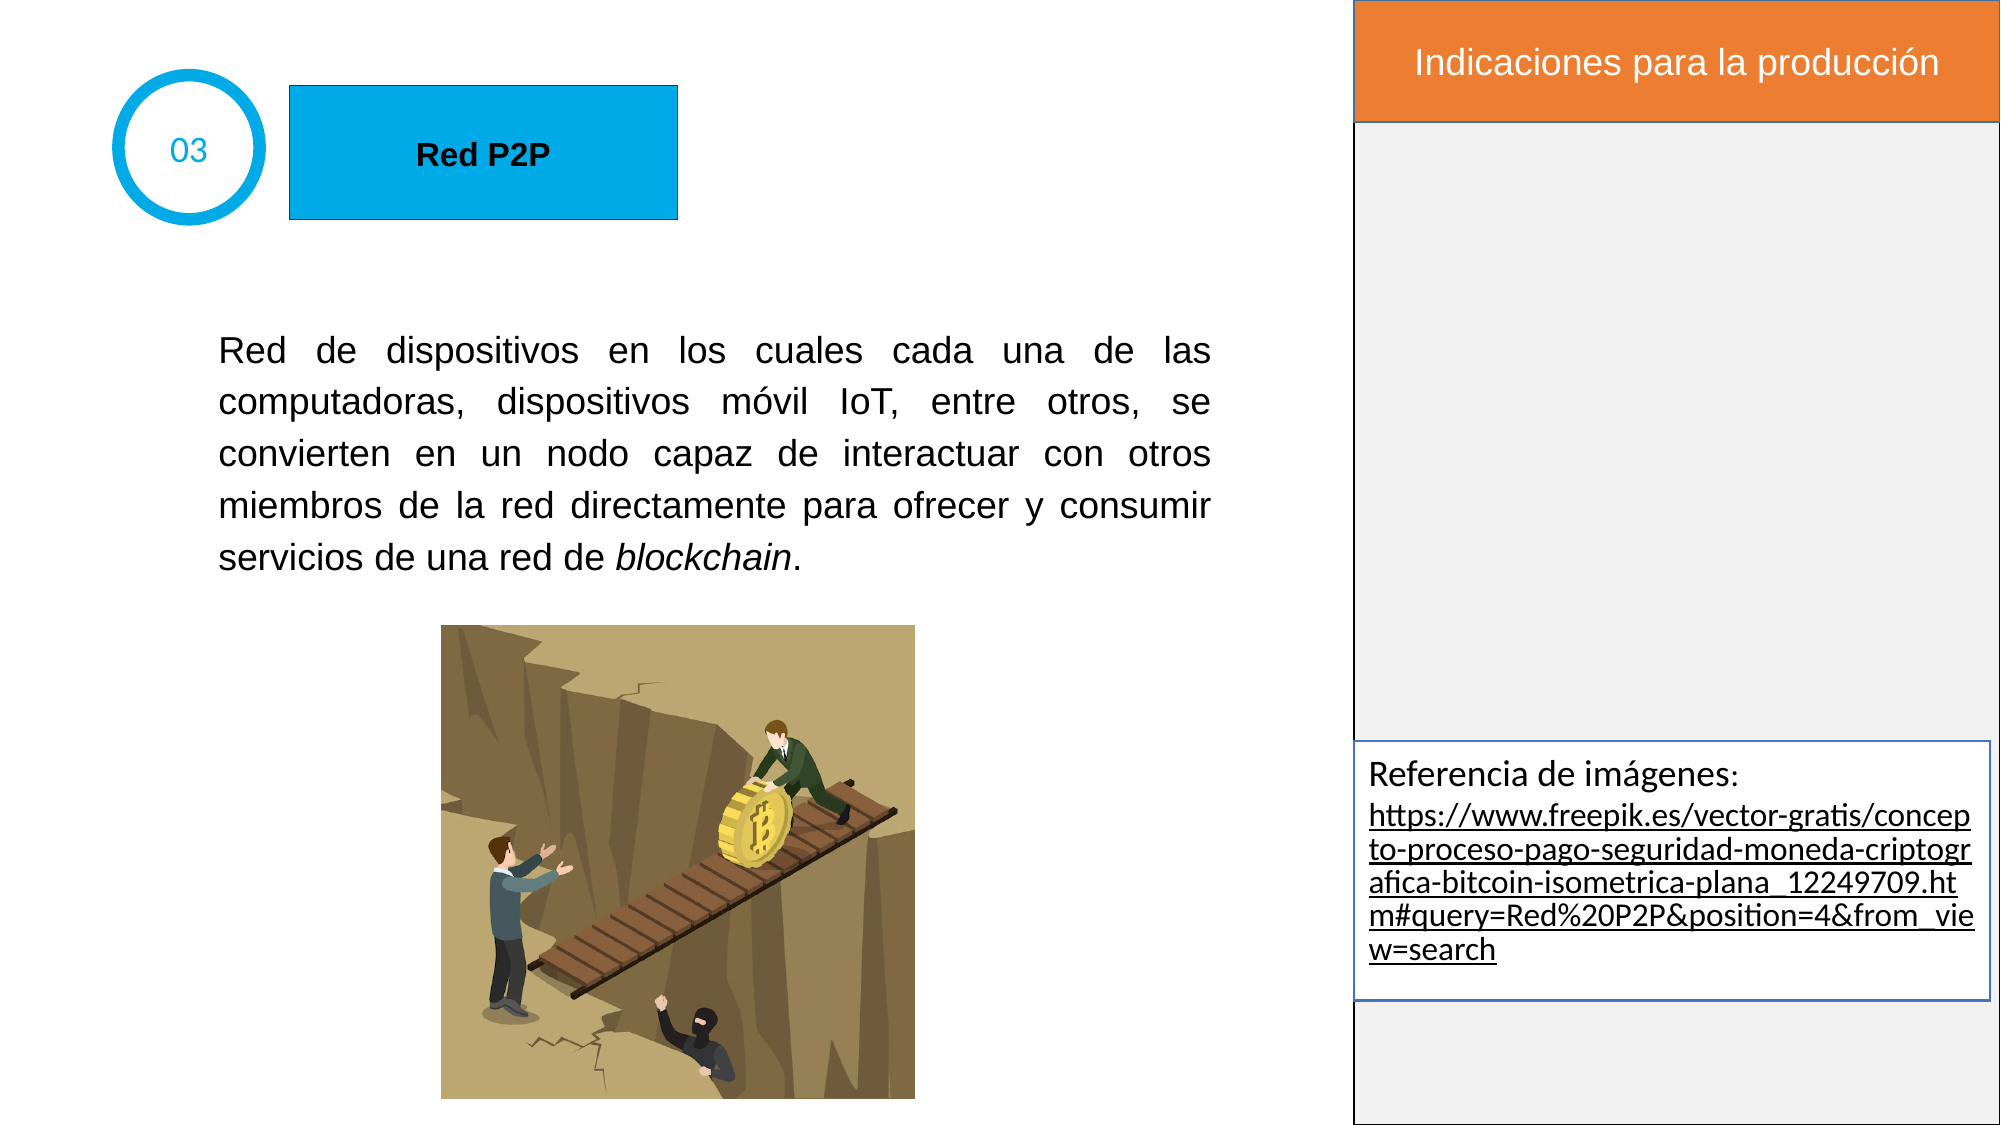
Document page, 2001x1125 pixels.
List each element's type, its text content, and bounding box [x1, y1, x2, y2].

text_box 03 [117, 74, 261, 221]
picture [440, 625, 915, 1099]
text_box [1353, 122, 2000, 1125]
text_box Indicaciones para la producción [1353, 0, 2000, 122]
text_box Referencia de imágenes: https://www.freepik.es/vector-gratis/concepto-proceso-pago-seguridad-moneda-criptografica-bitcoin-isometrica-plana_12249709.htm#query=Red%20P2P&position=4&from_view=search [1353, 740, 1991, 1002]
text_box Red de dispositivos en los cuales cada una de las computadoras, dispositivos móvil IoT, entre otros, se convierten en un nodo capaz de interactuar con otros miembros de la red directamente para ofrecer y consumir servicios de una red de blockchain. [128, 311, 1227, 586]
text_box Red P2P [289, 85, 678, 220]
